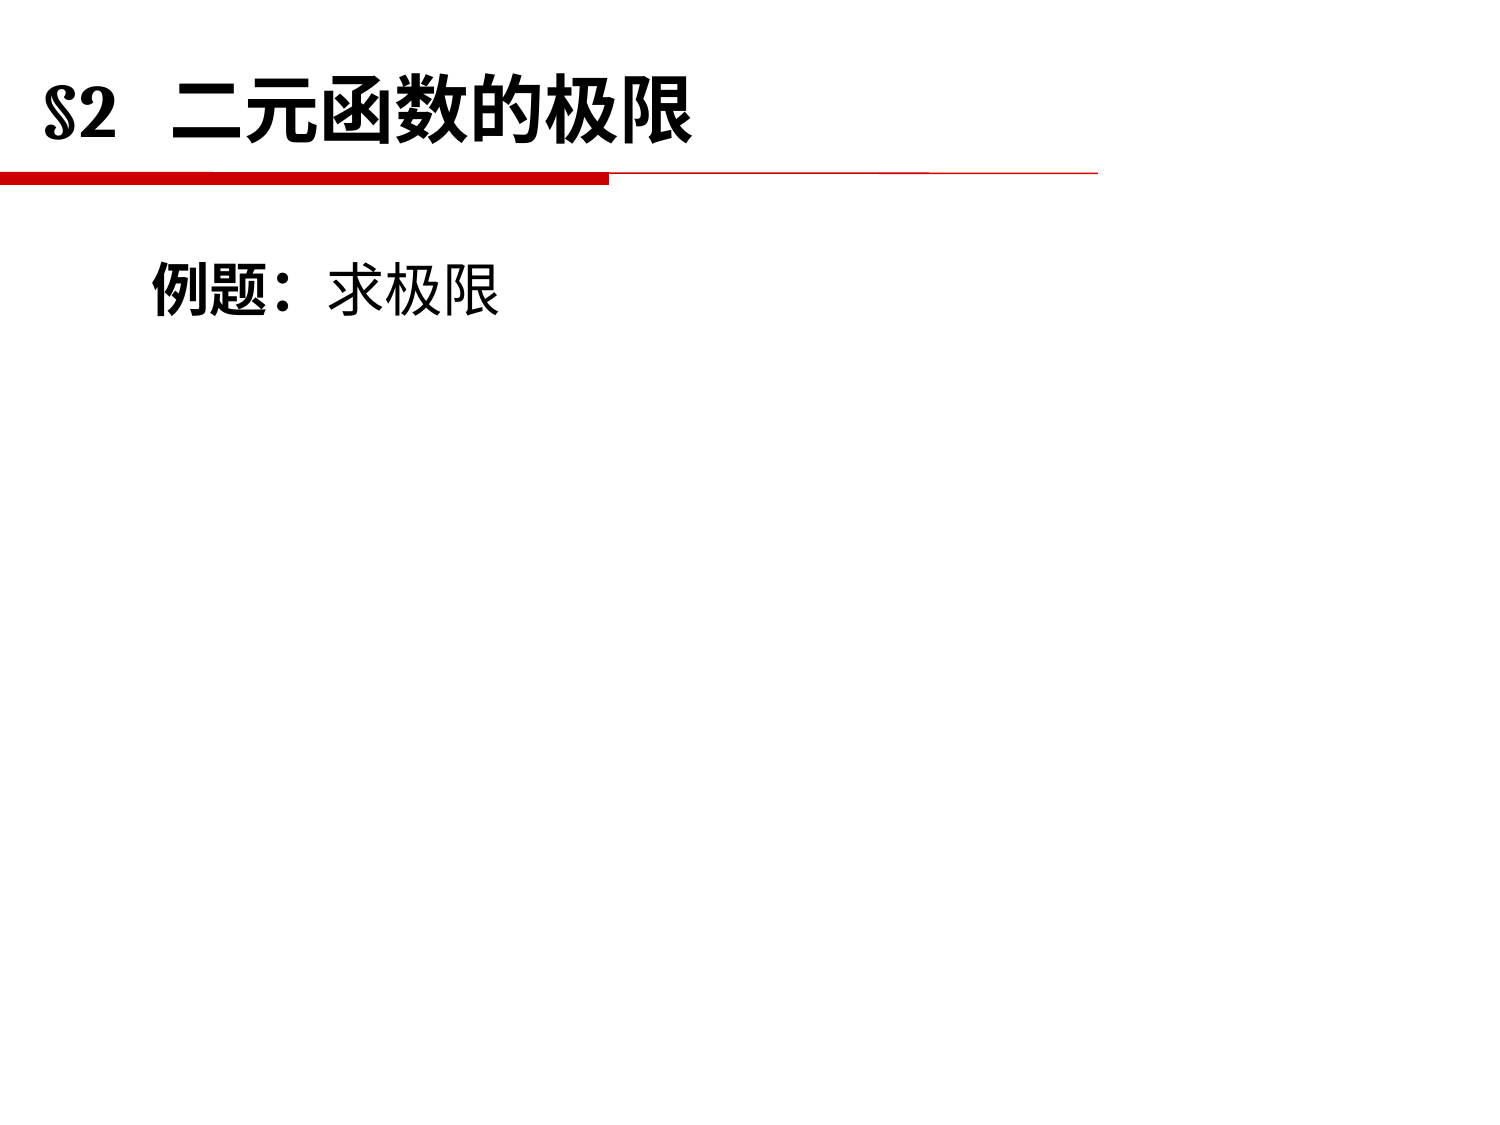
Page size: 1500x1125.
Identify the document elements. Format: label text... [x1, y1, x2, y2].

text_box §2 二元函数的极限 [25, 19, 710, 160]
